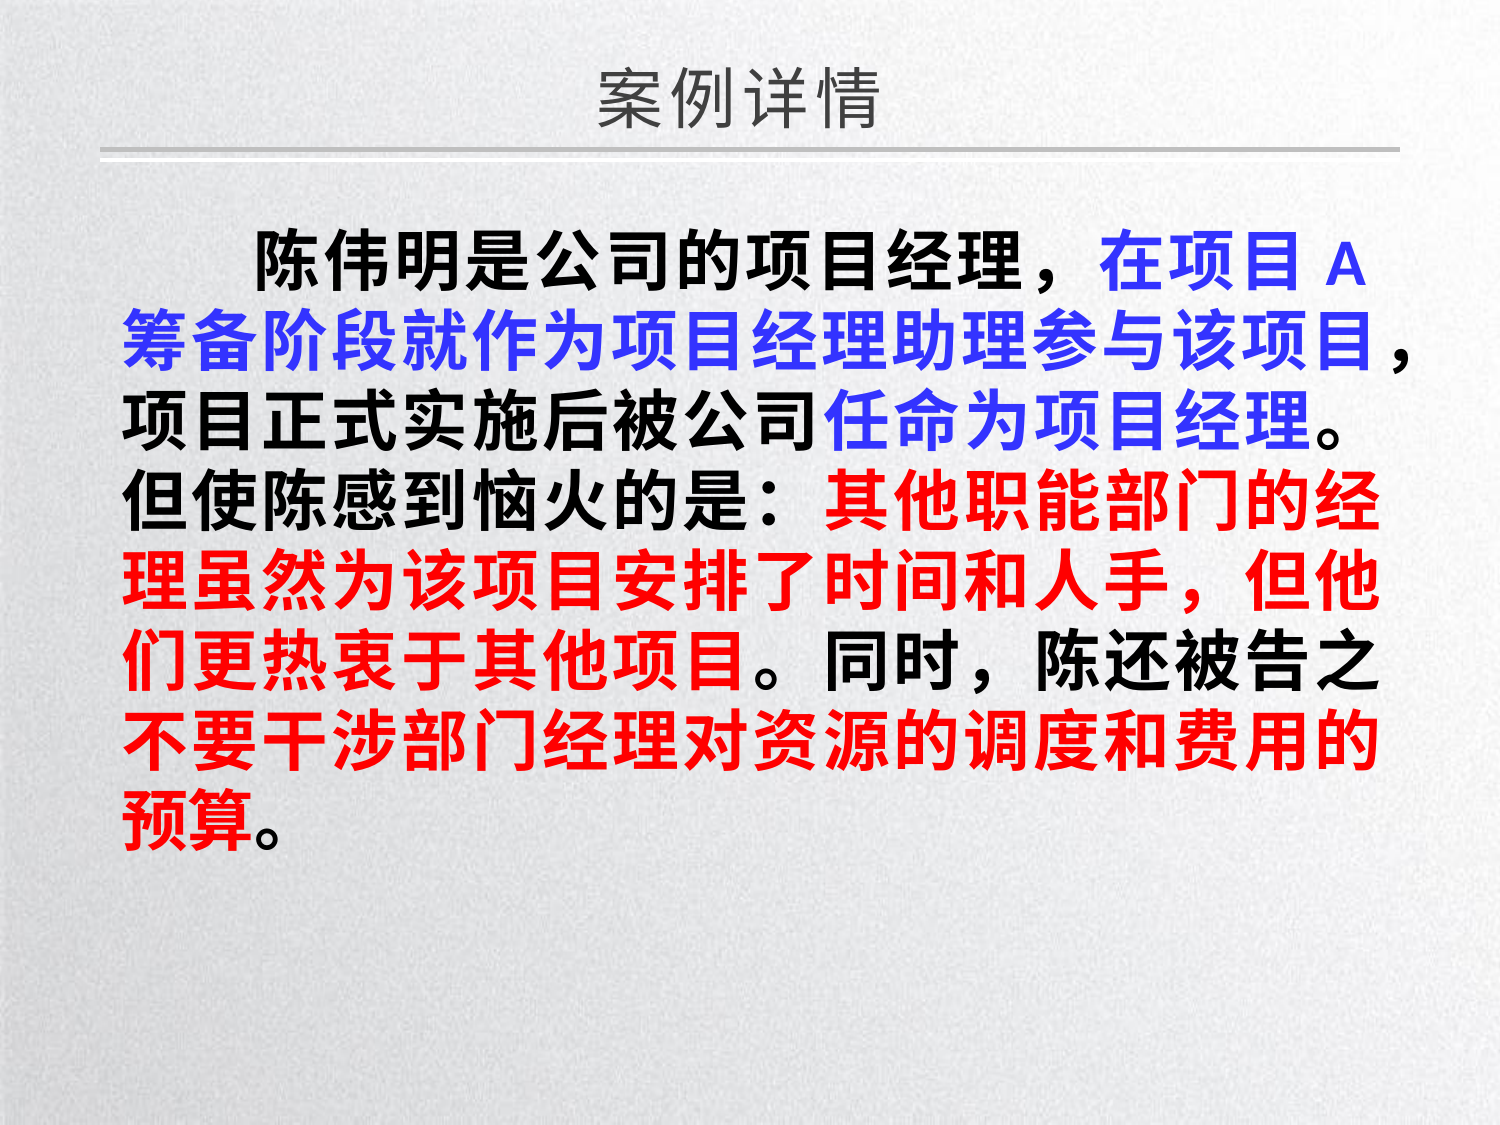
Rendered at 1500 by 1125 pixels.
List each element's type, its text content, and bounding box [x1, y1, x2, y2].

text_box 陈伟明是公司的项目经理，在项目A筹备阶段就作为项目经理助理参与该项目，项目正式实施后被公司任命为项目经理。但使陈感到恼火的是：其他职能部门的经理虽然为该项目安排了时间和人手，但他们更热衷于其他项目。同时，陈还被告之不要干涉部门经理对资源的调度和费用的预算。 [106, 211, 1397, 1006]
picture [0, 0, 1500, 1125]
text_box 案例详情 [581, 49, 897, 145]
